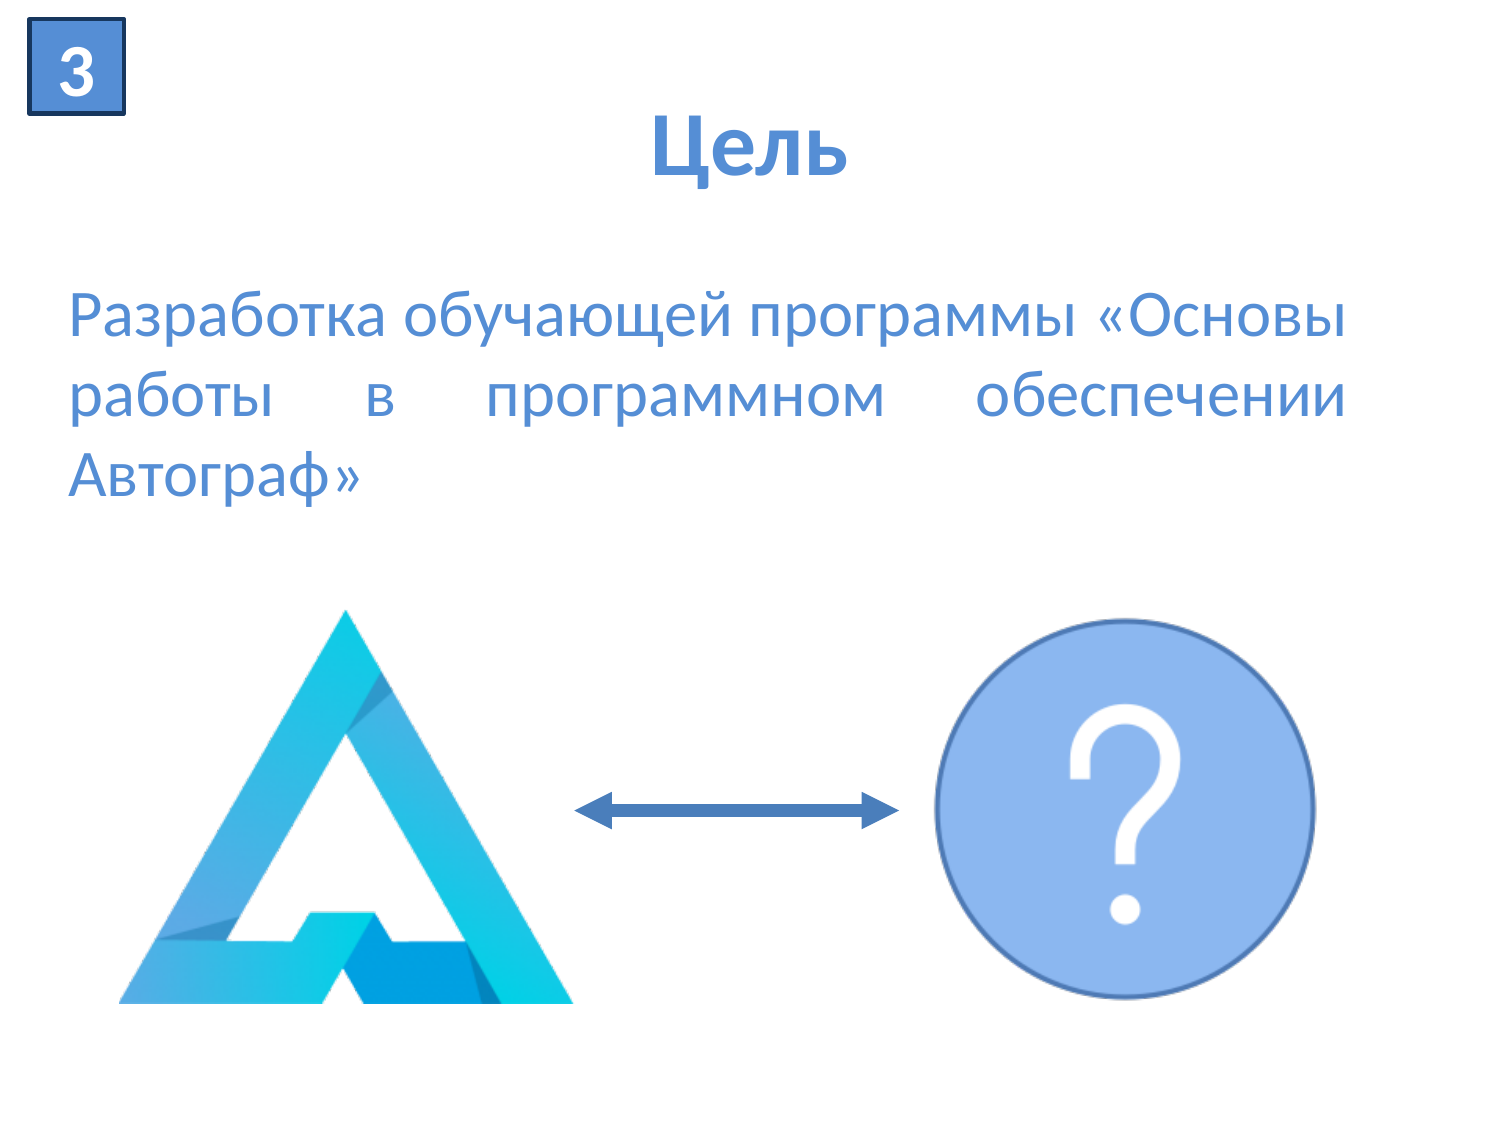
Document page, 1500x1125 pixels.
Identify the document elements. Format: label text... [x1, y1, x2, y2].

title Цель [75, 45, 1425, 233]
text_box 3 [27, 17, 126, 116]
picture [119, 609, 575, 1004]
list Разработка обучающей программы «Основы работы в программном обеспечении Автограф» [53, 262, 1365, 539]
picture [925, 609, 1326, 1010]
